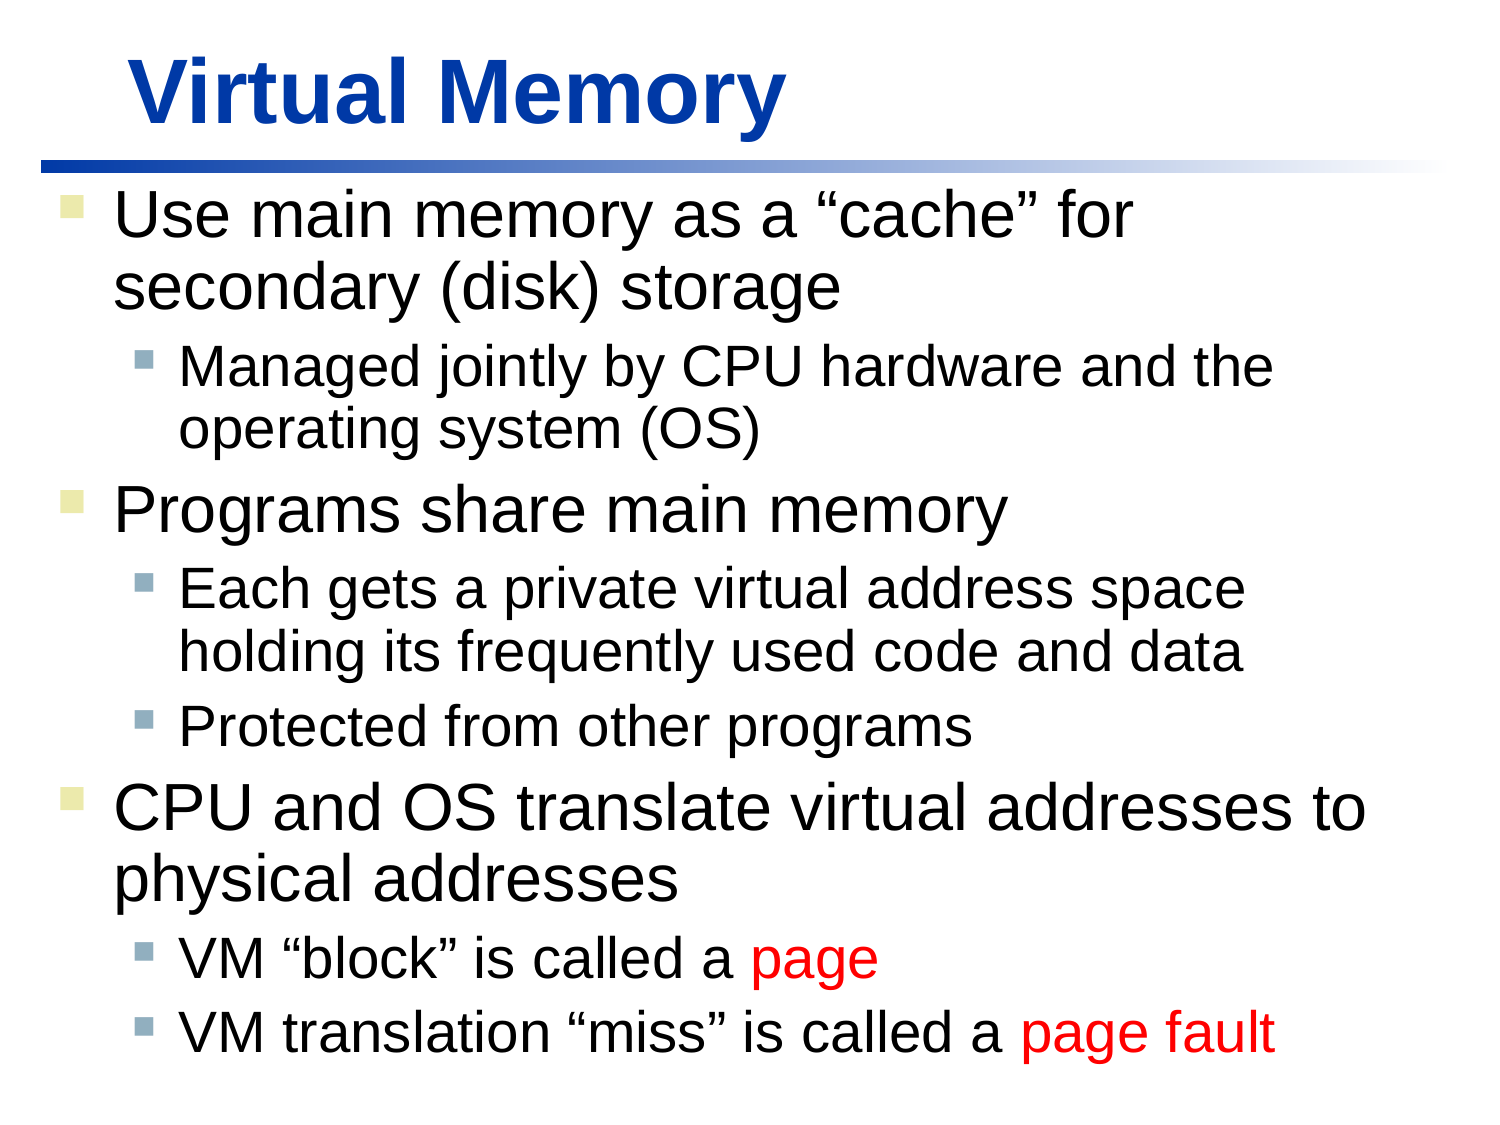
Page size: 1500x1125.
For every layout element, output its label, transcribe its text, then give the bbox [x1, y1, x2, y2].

list Use main memory as a “cache” for secondary (disk) storage Managed jointly by CPU hardware and the operating system (OS) Programs share main memory Each gets a private virtual address space holding its frequently used code and data Protected from other programs CPU and OS translate virtual addresses to physical addresses VM “block” is called a page VM translation “miss” is called a page fault [42, 172, 1458, 1090]
title Virtual Memory [112, 23, 1468, 149]
